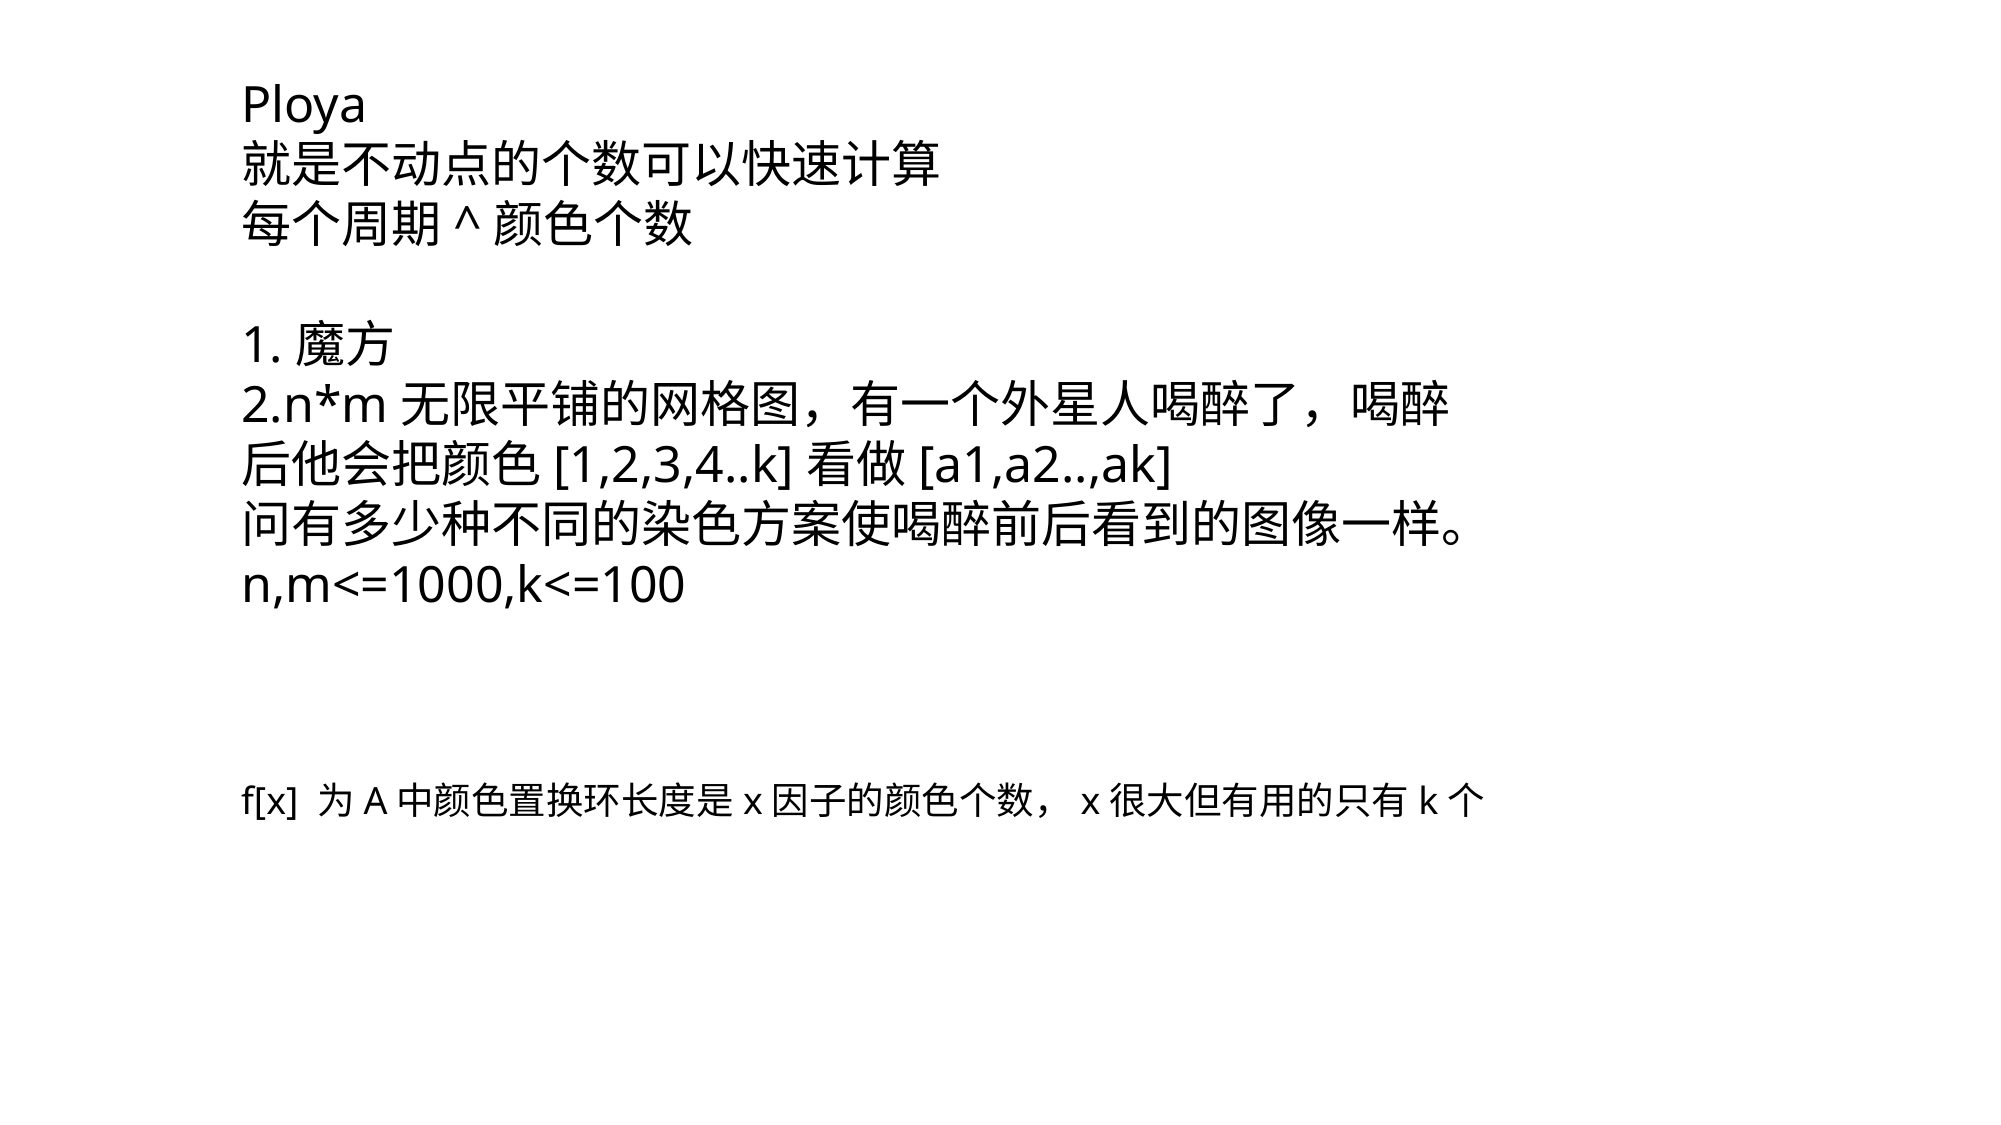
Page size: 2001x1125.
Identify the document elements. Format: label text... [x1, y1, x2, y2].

text_box Ploya 就是不动点的个数可以快速计算 每个周期^颜色个数 1.魔方 2.n*m无限平铺的网格图，有一个外星人喝醉了，喝醉后他会把颜色[1,2,3,4..k]看做[a1,a2..,ak] 问有多少种不同的染色方案使喝醉前后看到的图像一样。n,m<=1000,k<=100 [226, 64, 1483, 680]
